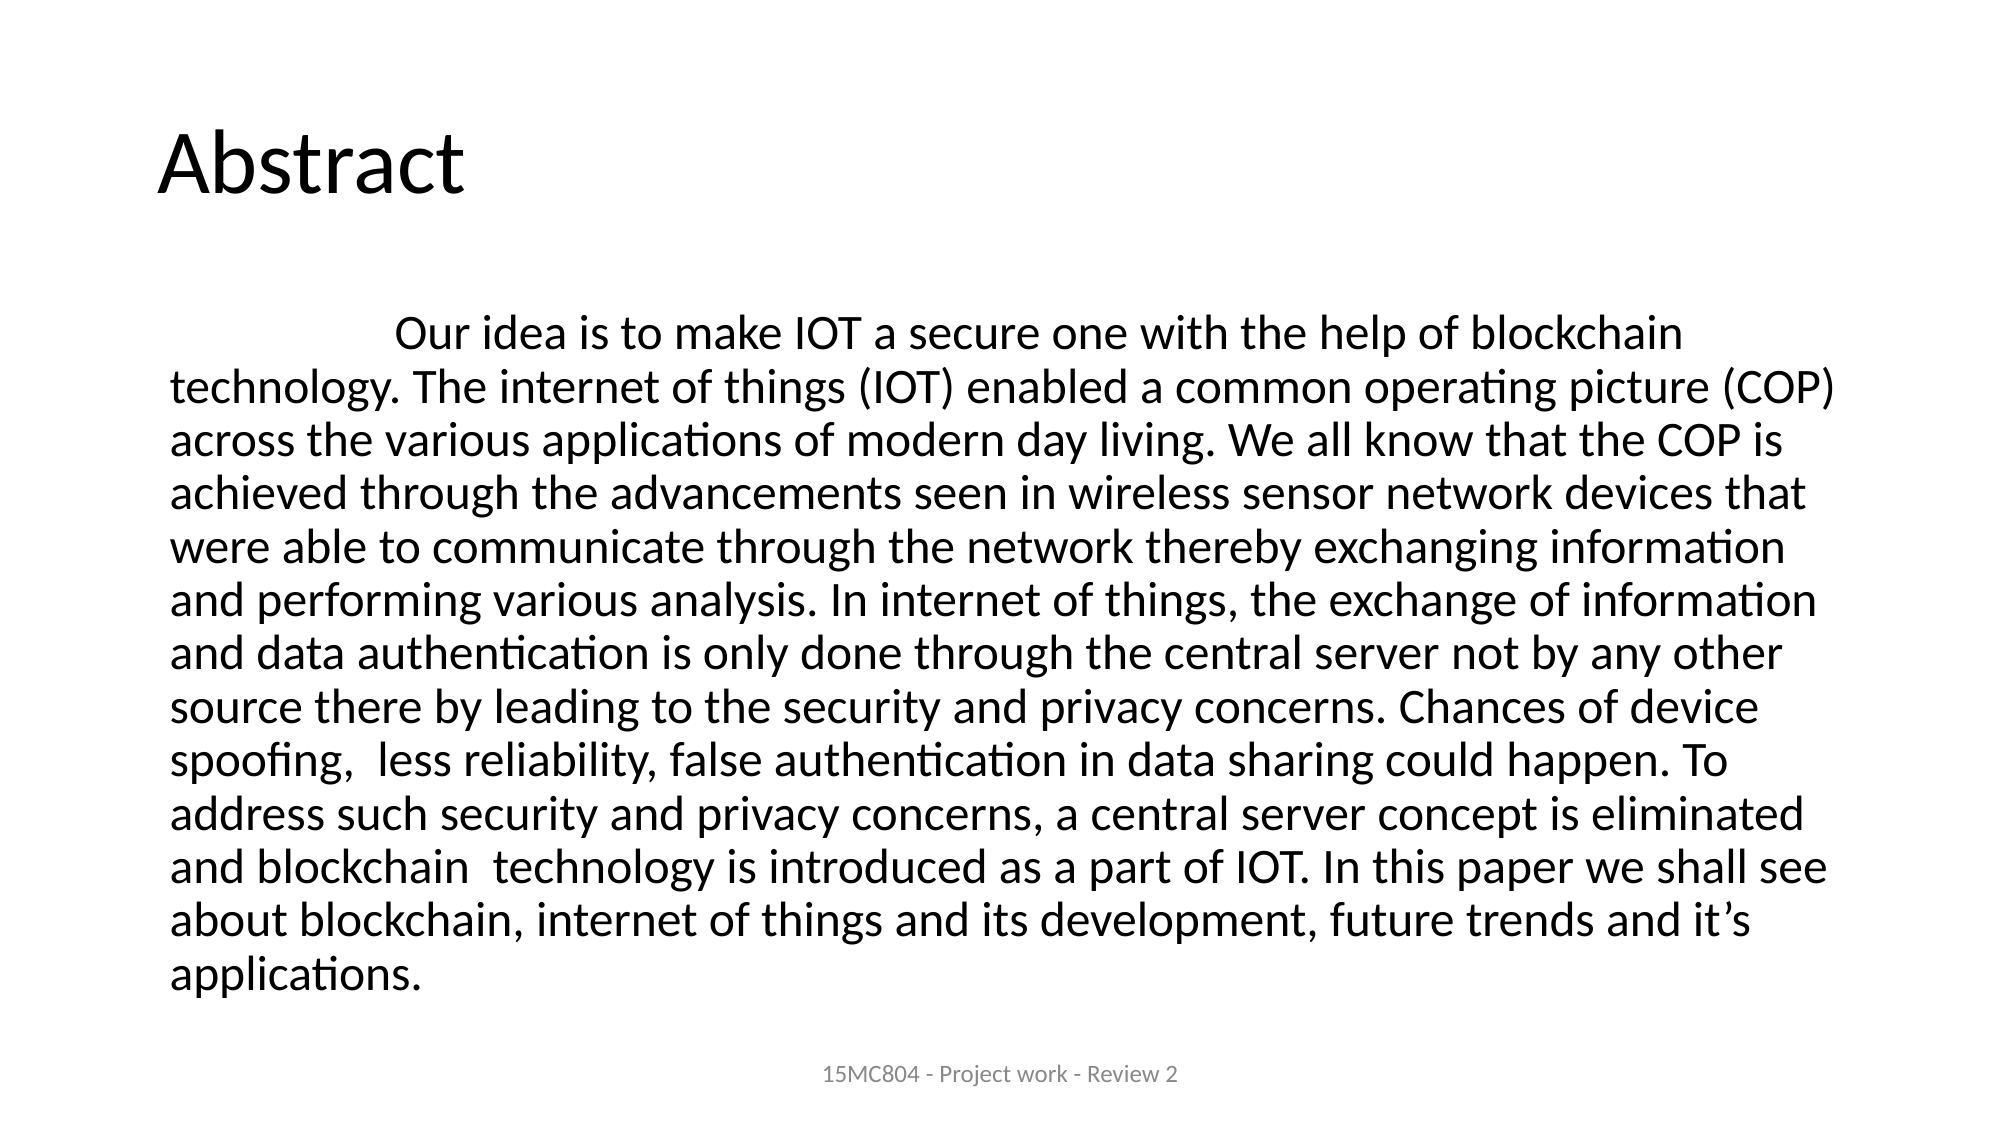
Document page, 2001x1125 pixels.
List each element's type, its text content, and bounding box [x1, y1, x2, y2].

list Our idea is to make IOT a secure one with the help of blockchain technology. The internet of things (IOT) enabled a common operating picture (COP) across the various applications of modern day living. We all know that the COP is achieved through the advancements seen in wireless sensor network devices that were able to communicate through the network thereby exchanging information and performing various analysis. In internet of things, the exchange of information and data authentication is only done through the central server not by any other source there by leading to the security and privacy concerns. Chances of device spoofing, less reliability, false authentication in data sharing could happen. To address such security and privacy concerns, a central server concept is eliminated and blockchain technology is introduced as a part of IOT. In this paper we shall see about blockchain, internet of things and its development, future trends and it’s applications. [137, 299, 1863, 1014]
footer 15MC804 - Project work - Review 2 [662, 1042, 1338, 1103]
title Abstract [142, 55, 1868, 273]
